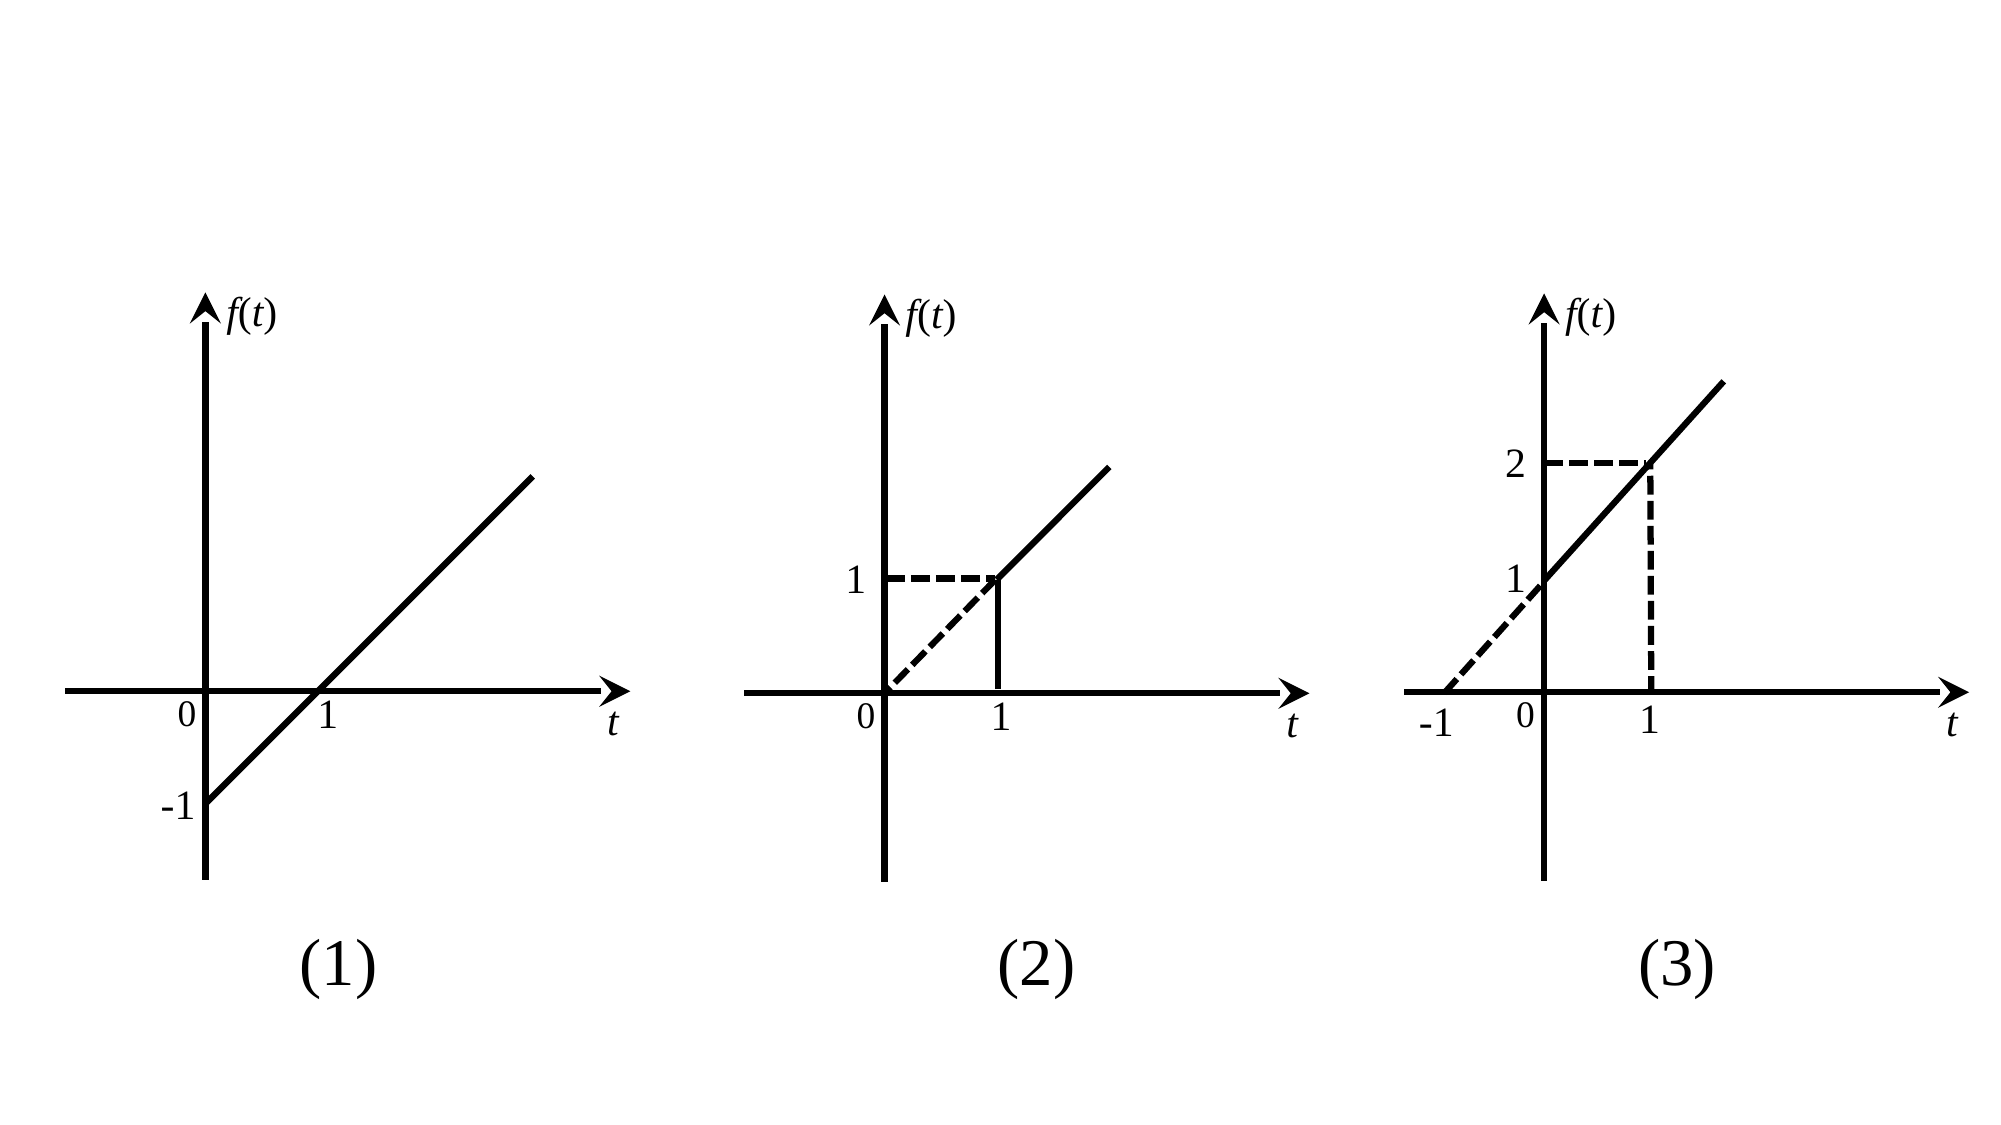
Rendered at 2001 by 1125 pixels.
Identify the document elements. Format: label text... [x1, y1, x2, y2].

text_box (2) [983, 911, 1110, 1007]
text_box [65, 277, 639, 880]
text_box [1404, 278, 1978, 881]
text_box (1) [284, 911, 411, 1007]
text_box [744, 279, 1318, 882]
text_box (3) [1623, 911, 1750, 1007]
